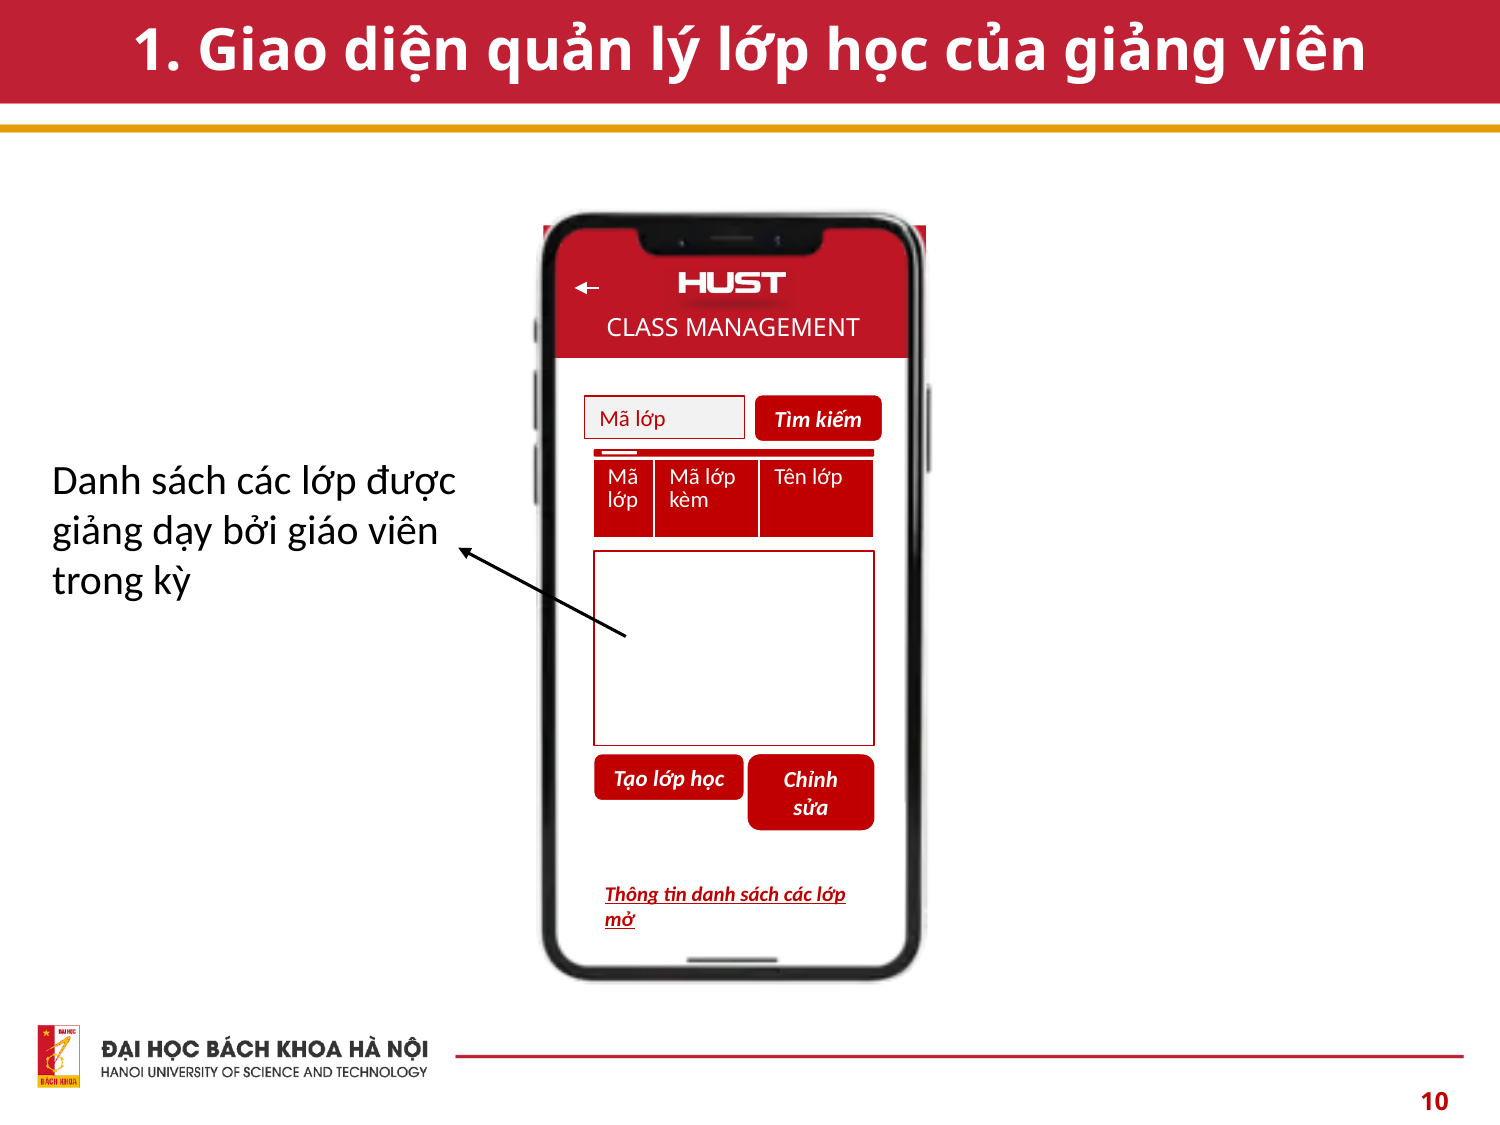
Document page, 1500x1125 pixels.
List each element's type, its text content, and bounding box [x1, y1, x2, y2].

title 1. Giao diện quản lý lớp học của giảng viên [38, 12, 1462, 87]
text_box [457, 547, 627, 637]
slide_number ‹#› [1126, 1078, 1464, 1125]
text_box Danh sách các lớp được giảng dạy bởi giáo viên trong kỳ [37, 445, 489, 611]
picture [0, 0, 1500, 1125]
